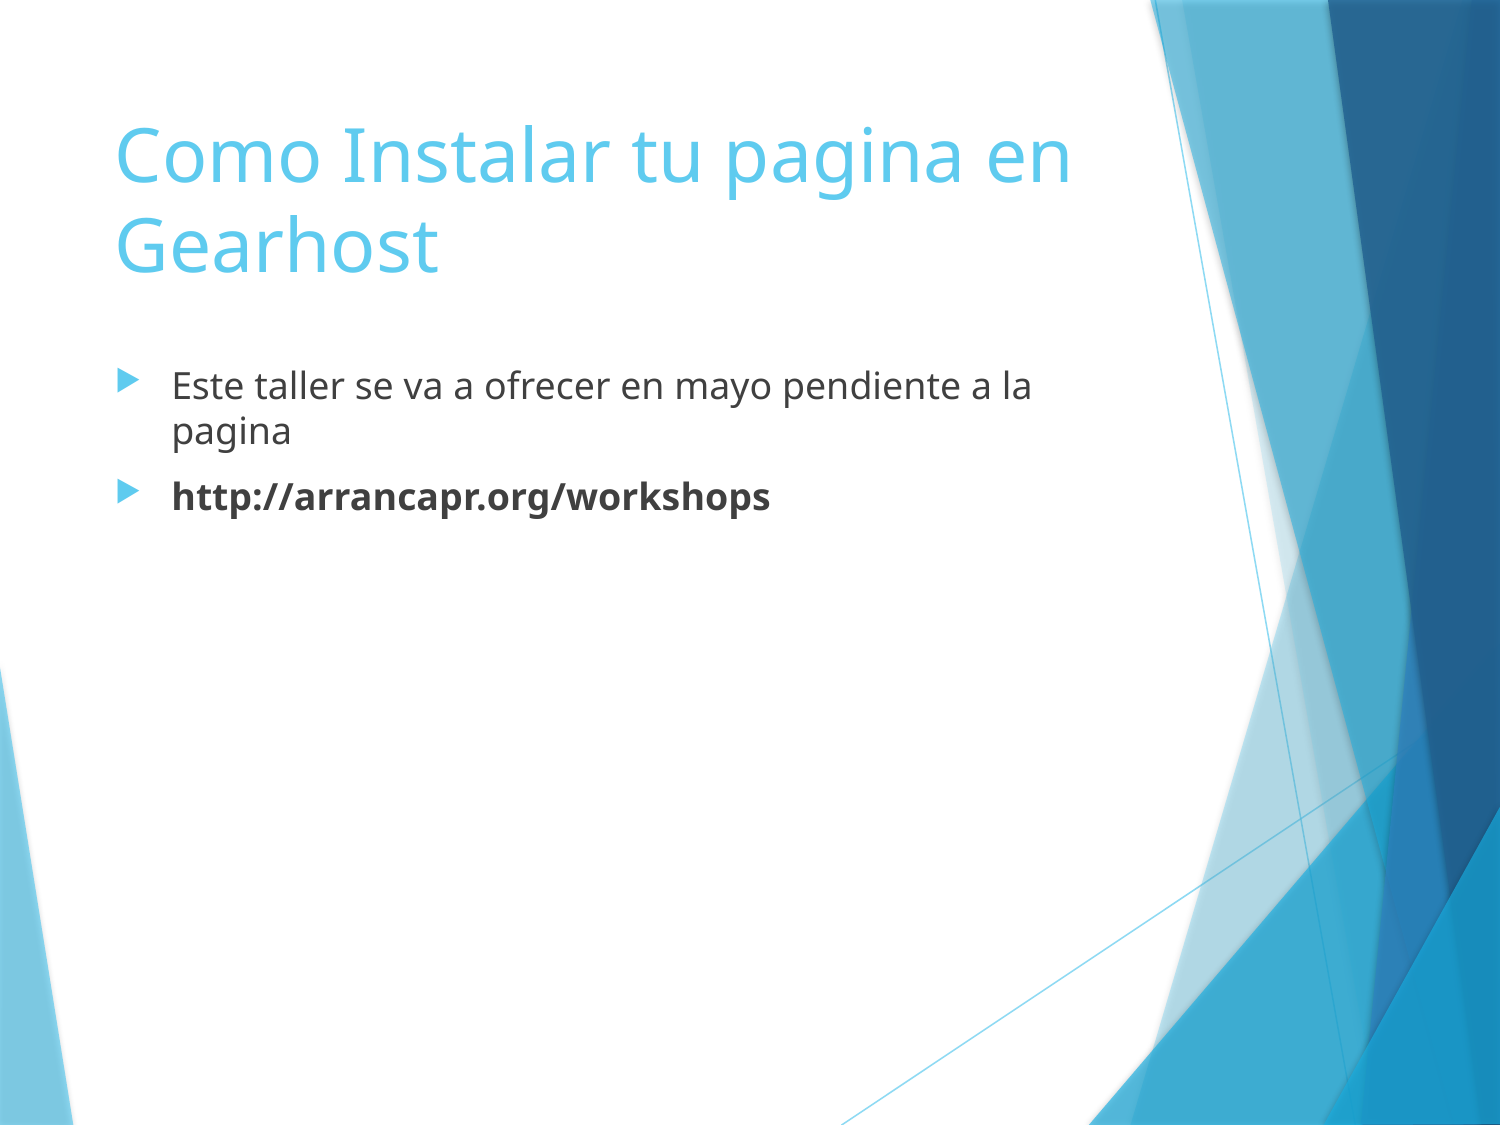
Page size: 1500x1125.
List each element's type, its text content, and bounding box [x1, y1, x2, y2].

title Como Instalar tu pagina en Gearhost [99, 99, 1142, 317]
list Este taller se va a ofrecer en mayo pendiente a la pagina http://arrancapr.org/workshops [99, 354, 1142, 992]
